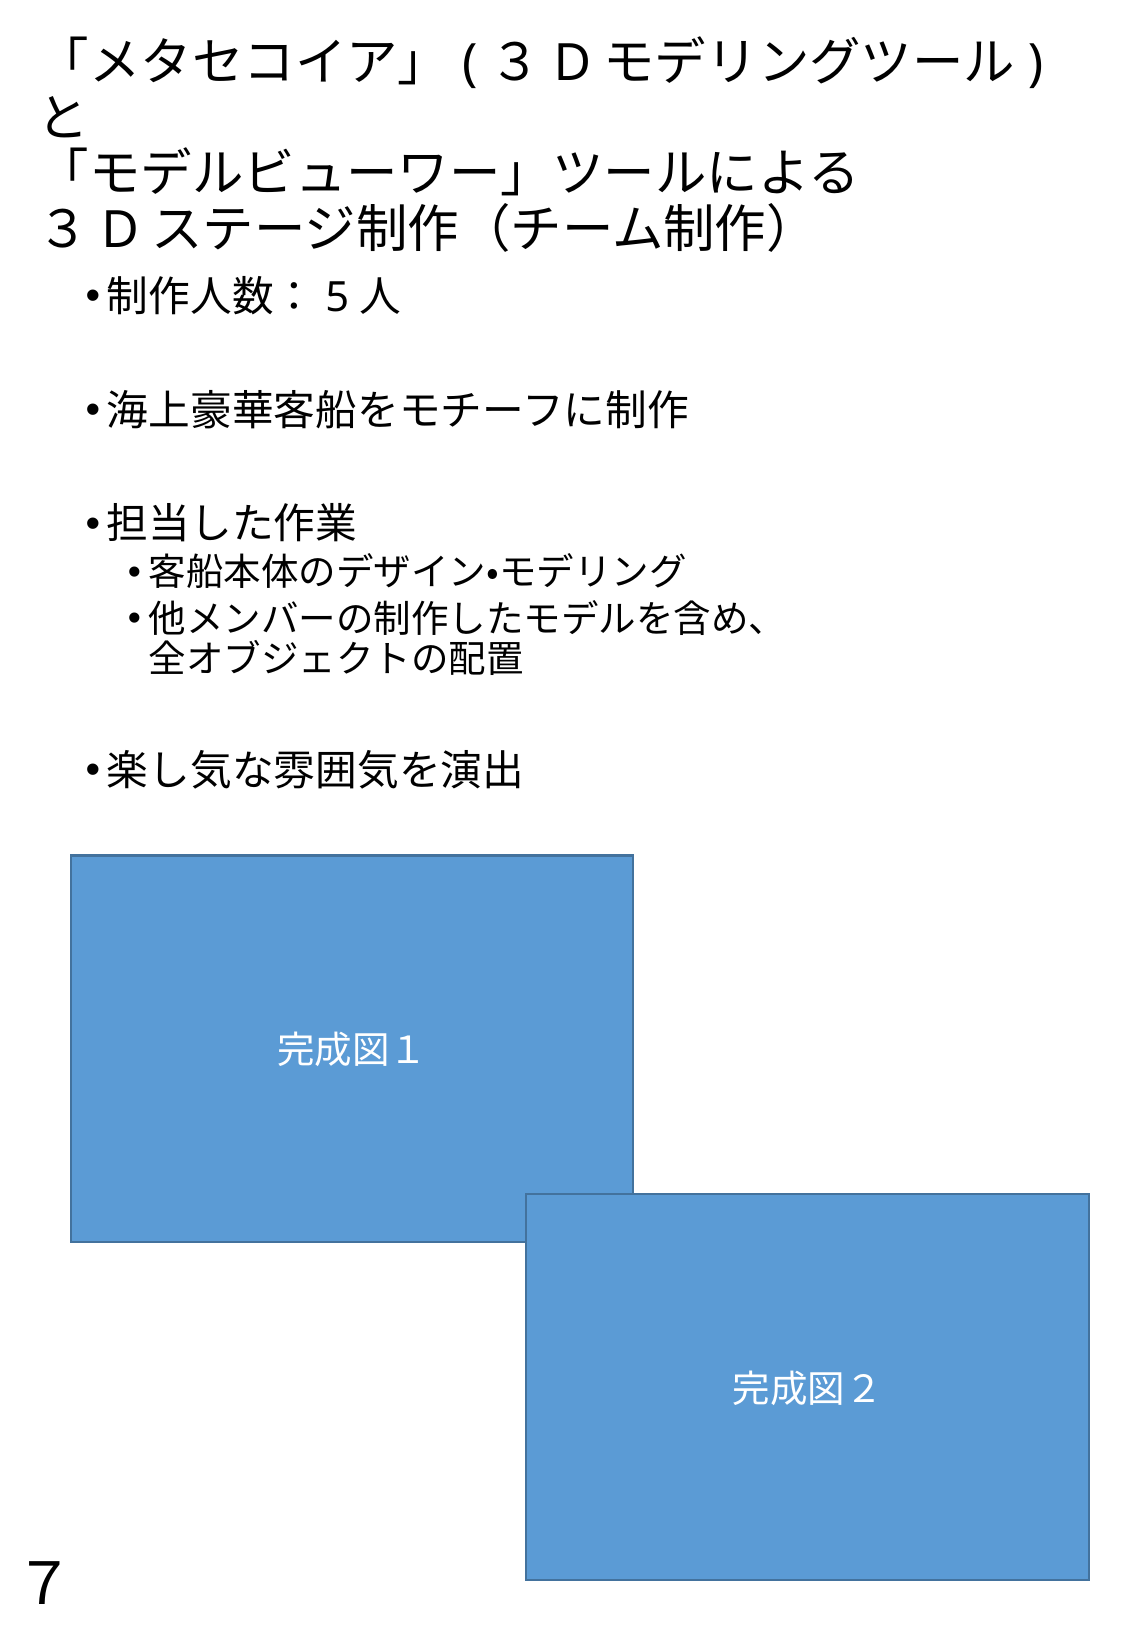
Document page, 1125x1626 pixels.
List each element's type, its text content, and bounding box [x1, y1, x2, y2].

title 「メタセコイア」(３Dモデリングツール)と 「モデルビューワー」ツールによる ３Dステージ制作（チーム制作） [22, 27, 1089, 268]
text_box 完成図２ [525, 1193, 1090, 1581]
list 制作人数：5人 海上豪華客船をモチーフに制作 担当した作業 客船本体のデザイン・モデリング 他メンバーの制作したモデルを含め、 全オブジェクトの配置 楽し気な雰囲気を演出 [70, 267, 1041, 856]
text_box 完成図１ [70, 854, 634, 1243]
text_box ７ [0, 1539, 89, 1624]
